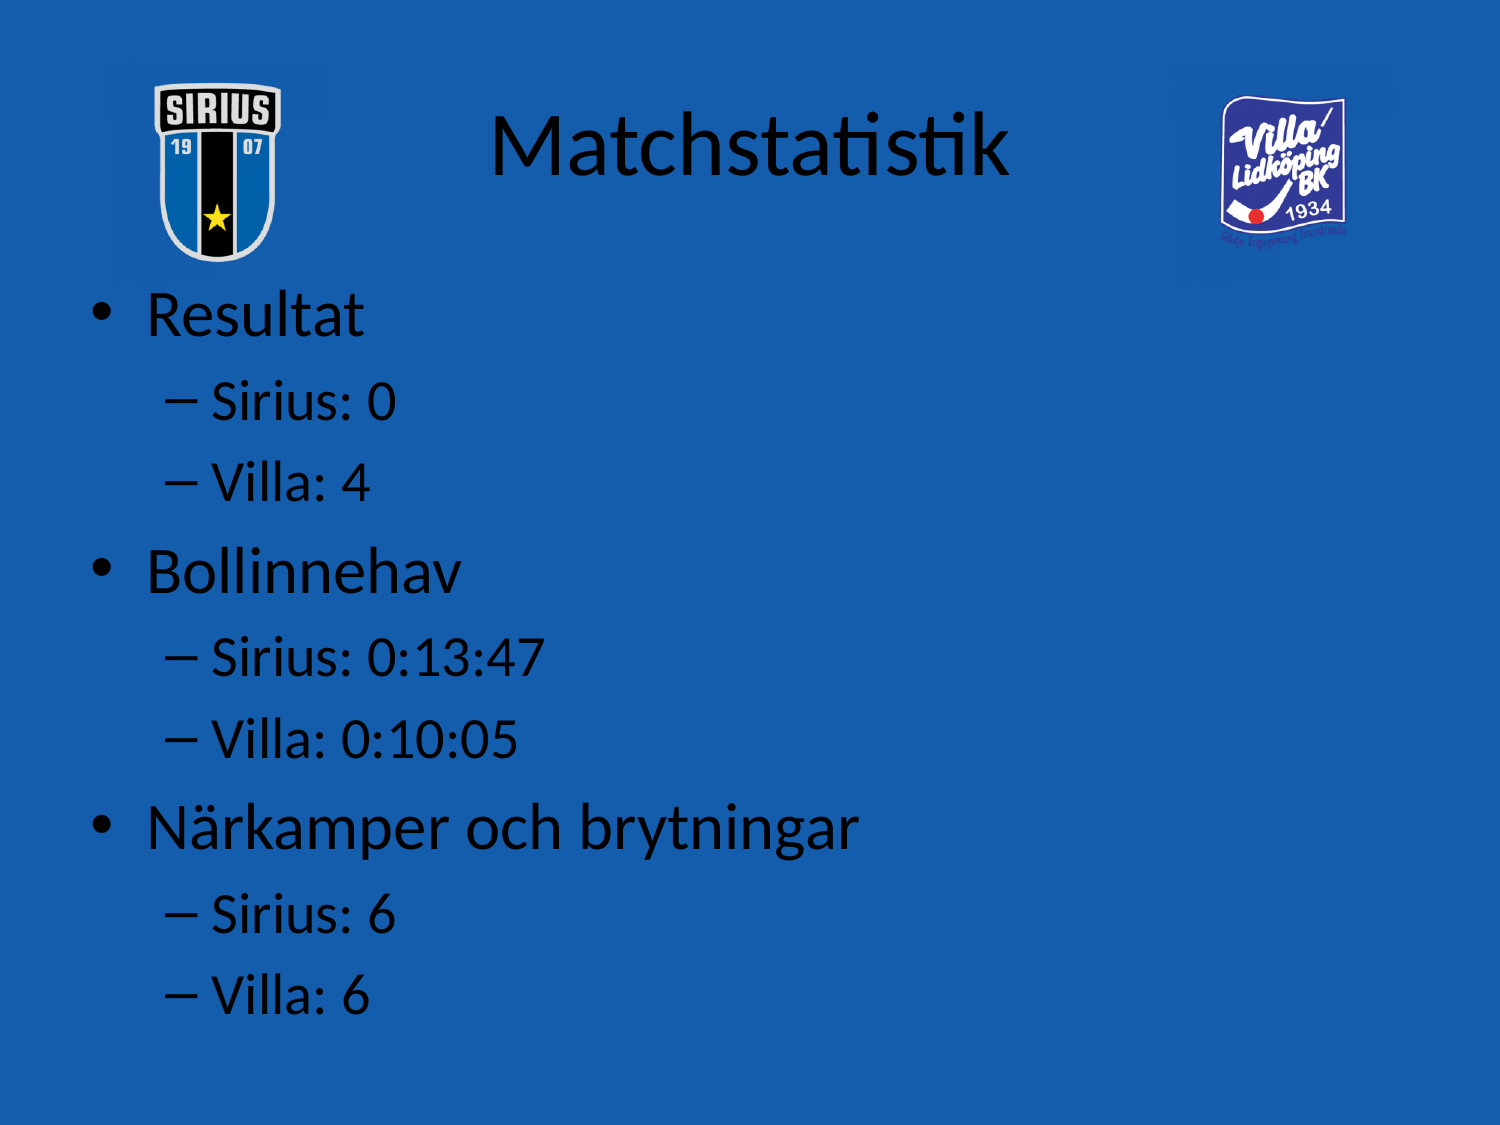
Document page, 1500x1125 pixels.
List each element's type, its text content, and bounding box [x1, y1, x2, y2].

picture [104, 59, 331, 286]
list Resultat Sirius: 0 Villa: 4 Bollinnehav Sirius: 0:13:47 Villa: 0:10:05 Närkamper och brytningar Sirius: 6 Villa: 6 [75, 262, 1425, 1005]
picture [1169, 59, 1396, 286]
title Matchstatistik [75, 45, 1425, 233]
